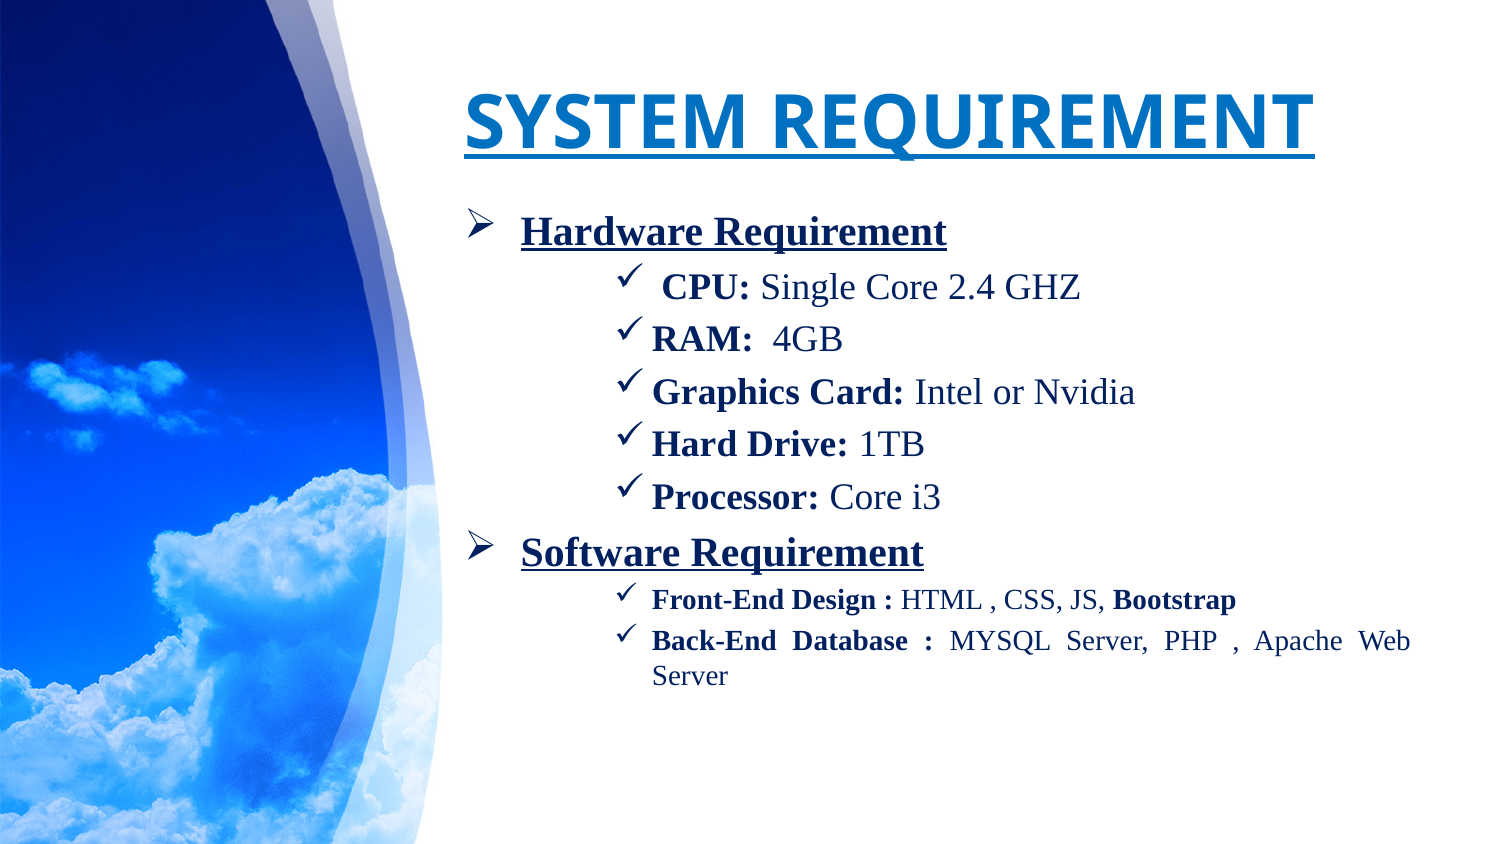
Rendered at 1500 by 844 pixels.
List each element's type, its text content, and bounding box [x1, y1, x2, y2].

picture [0, 0, 1500, 844]
list Hardware Requirement CPU: Single Core 2.4 GHZ RAM: 4GB Graphics Card: Intel or Nvidia Hard Drive: 1TB Processor: Core i3 Software Requirement Front-End Design : HTML , CSS, JS, Bootstrap Back-End Database : MYSQL Server, PHP , Apache Web Server [449, 196, 1427, 773]
title SYSTEM REQUIREMENT [449, 71, 1427, 166]
